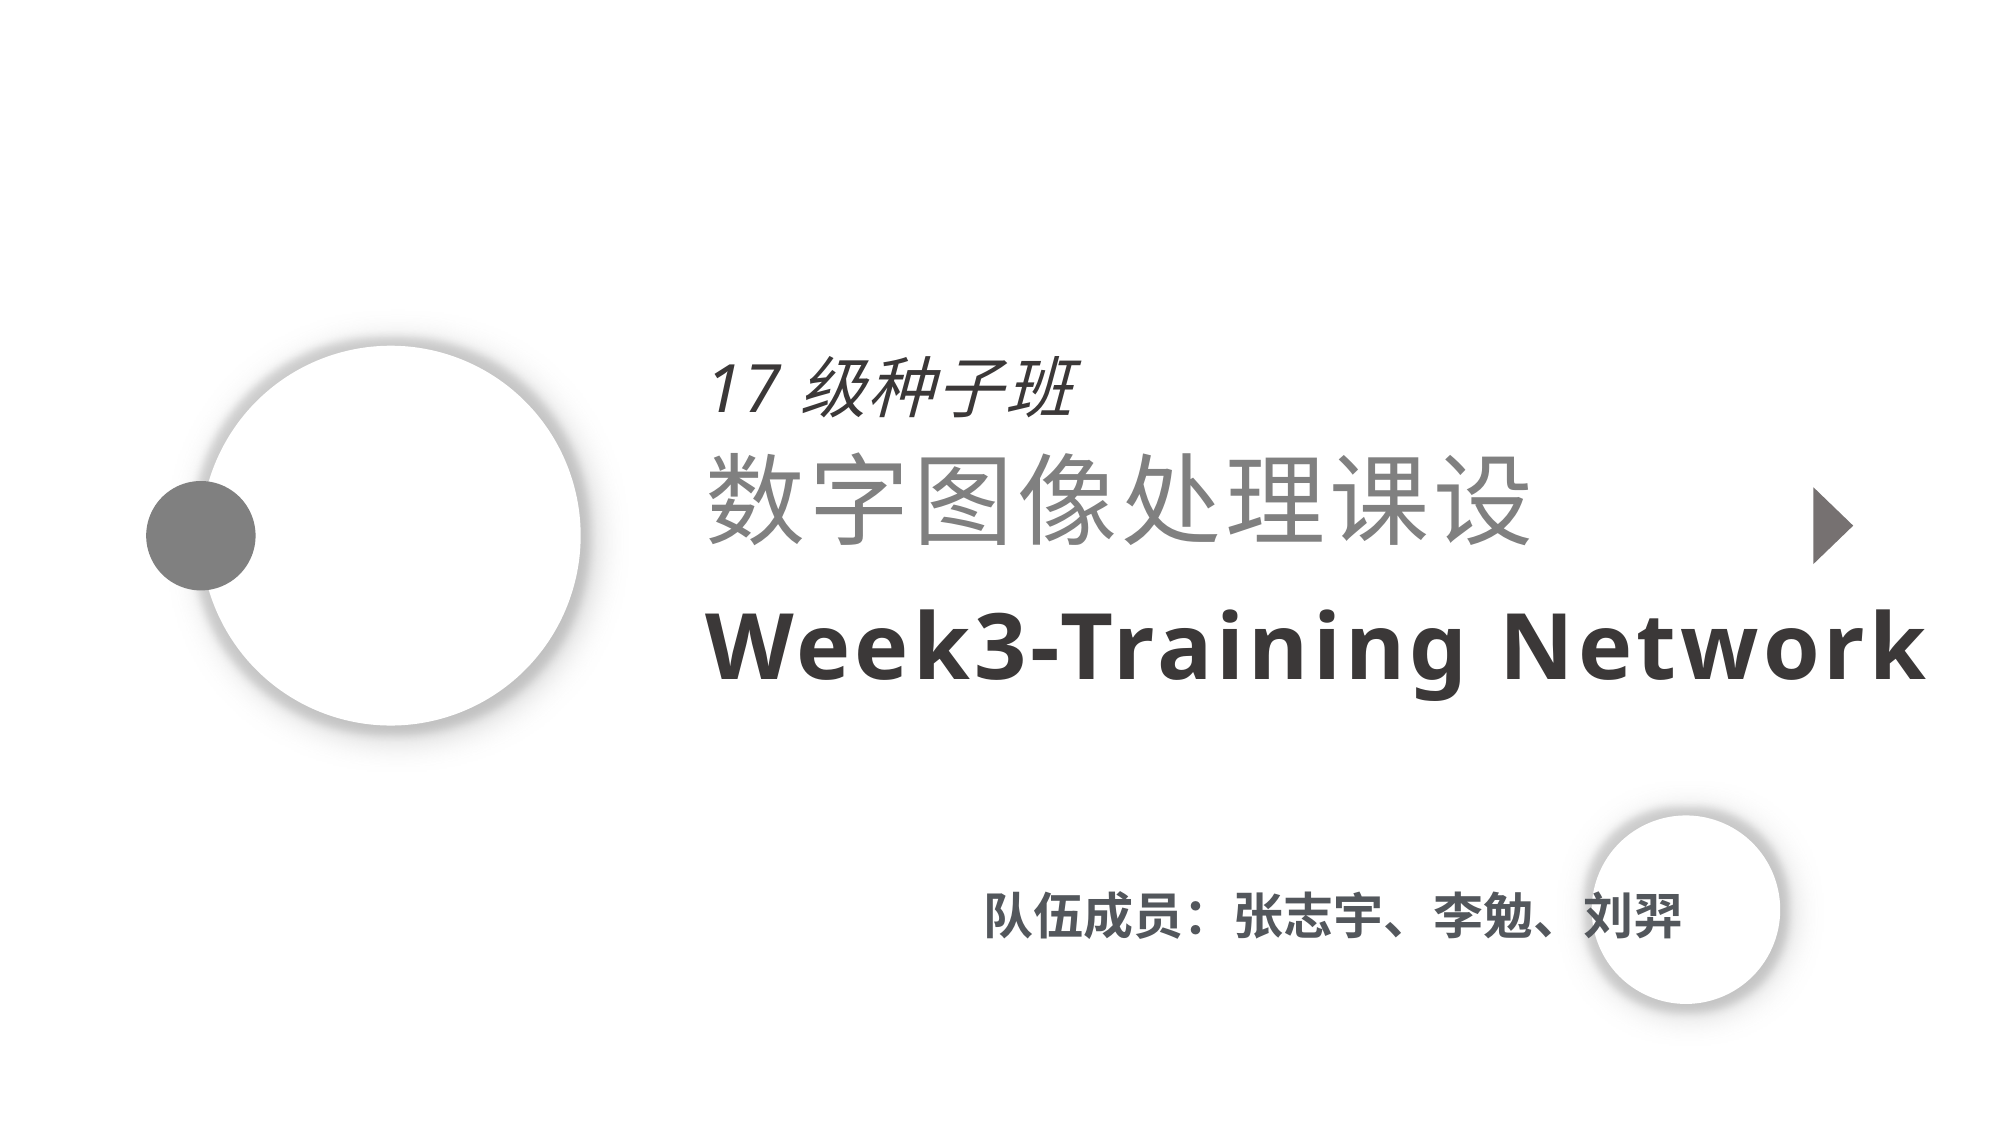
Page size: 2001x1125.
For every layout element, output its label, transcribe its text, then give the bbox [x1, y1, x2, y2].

text_box [1812, 484, 1855, 567]
text_box 17级种子班 [705, 346, 1079, 427]
text_box 队伍成员：张志宇、李勉、刘羿 [968, 877, 1724, 952]
text_box [145, 479, 257, 592]
text_box [1596, 814, 1782, 1005]
text_box Week3-Training Network [705, 587, 1983, 698]
text_box 数字图像处理课设 [705, 437, 1937, 558]
text_box [208, 344, 582, 727]
